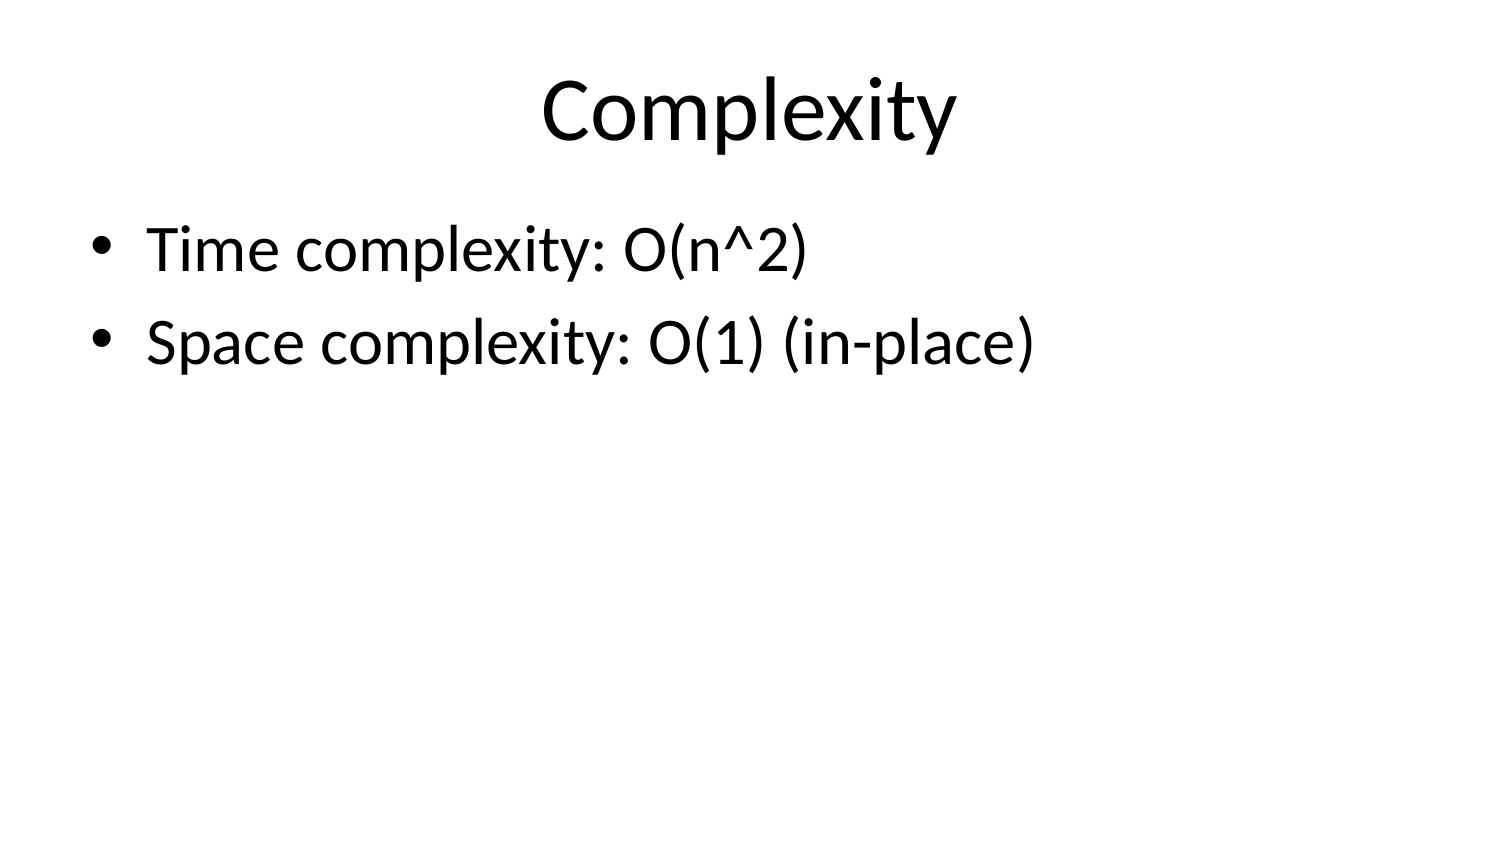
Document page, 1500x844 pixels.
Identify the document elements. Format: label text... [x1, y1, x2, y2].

list Time complexity: O(n^2) Space complexity: O(1) (in-place) [75, 196, 1425, 754]
title Complexity [75, 33, 1425, 175]
